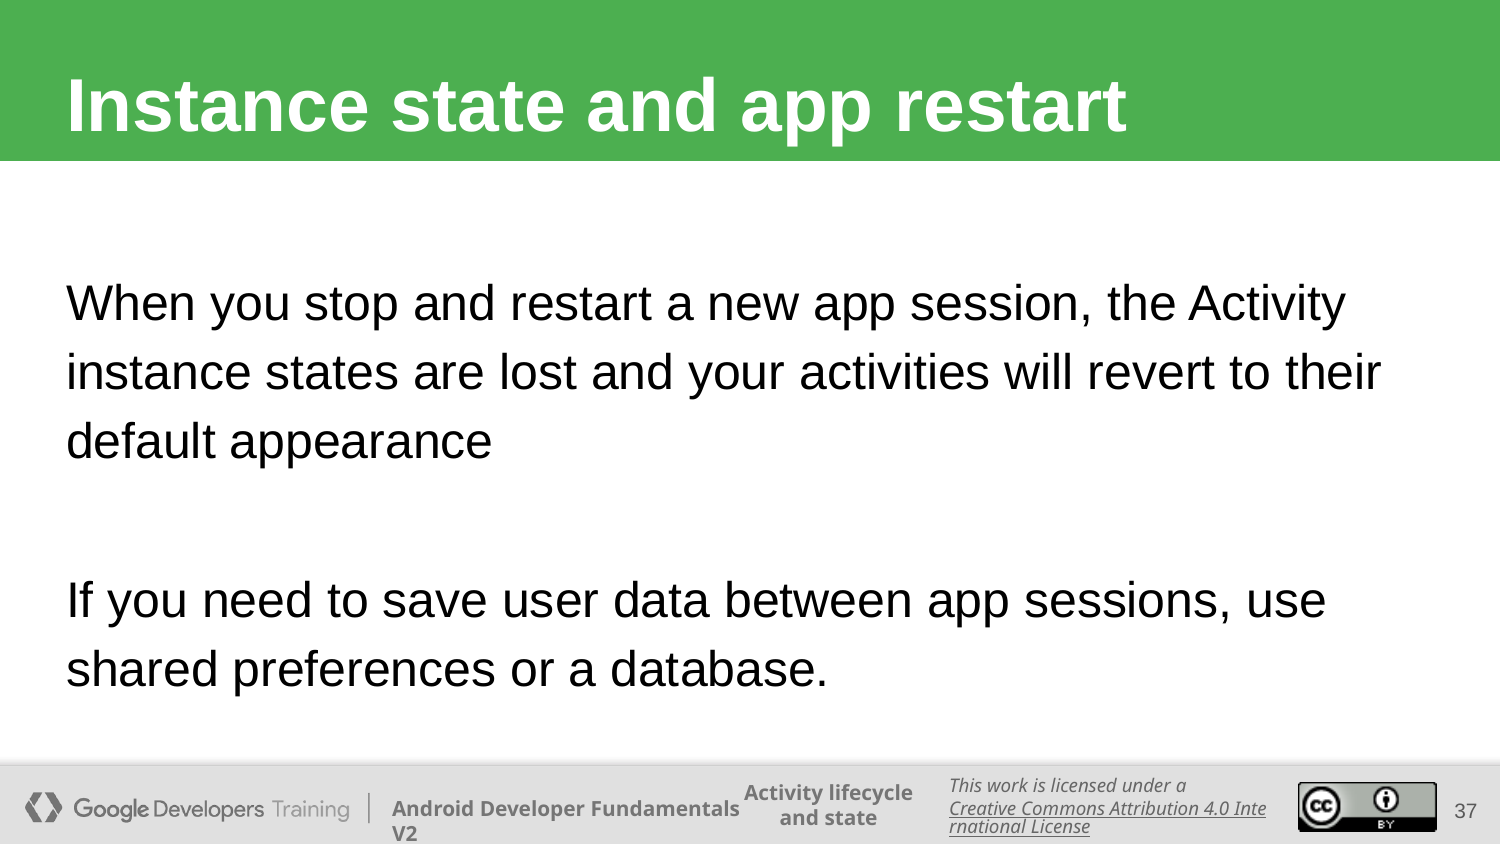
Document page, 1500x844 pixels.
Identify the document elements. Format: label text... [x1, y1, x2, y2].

slide_number 37 [1402, 777, 1493, 842]
picture [0, 161, 1500, 844]
title Instance state and app restart [51, 28, 1472, 122]
text_box When you stop and restart a new app session, the Activity instance states are lost and your activities will revert to their default appearance If you need to save user data between app sessions, use shared preferences or a database. [51, 176, 1449, 737]
